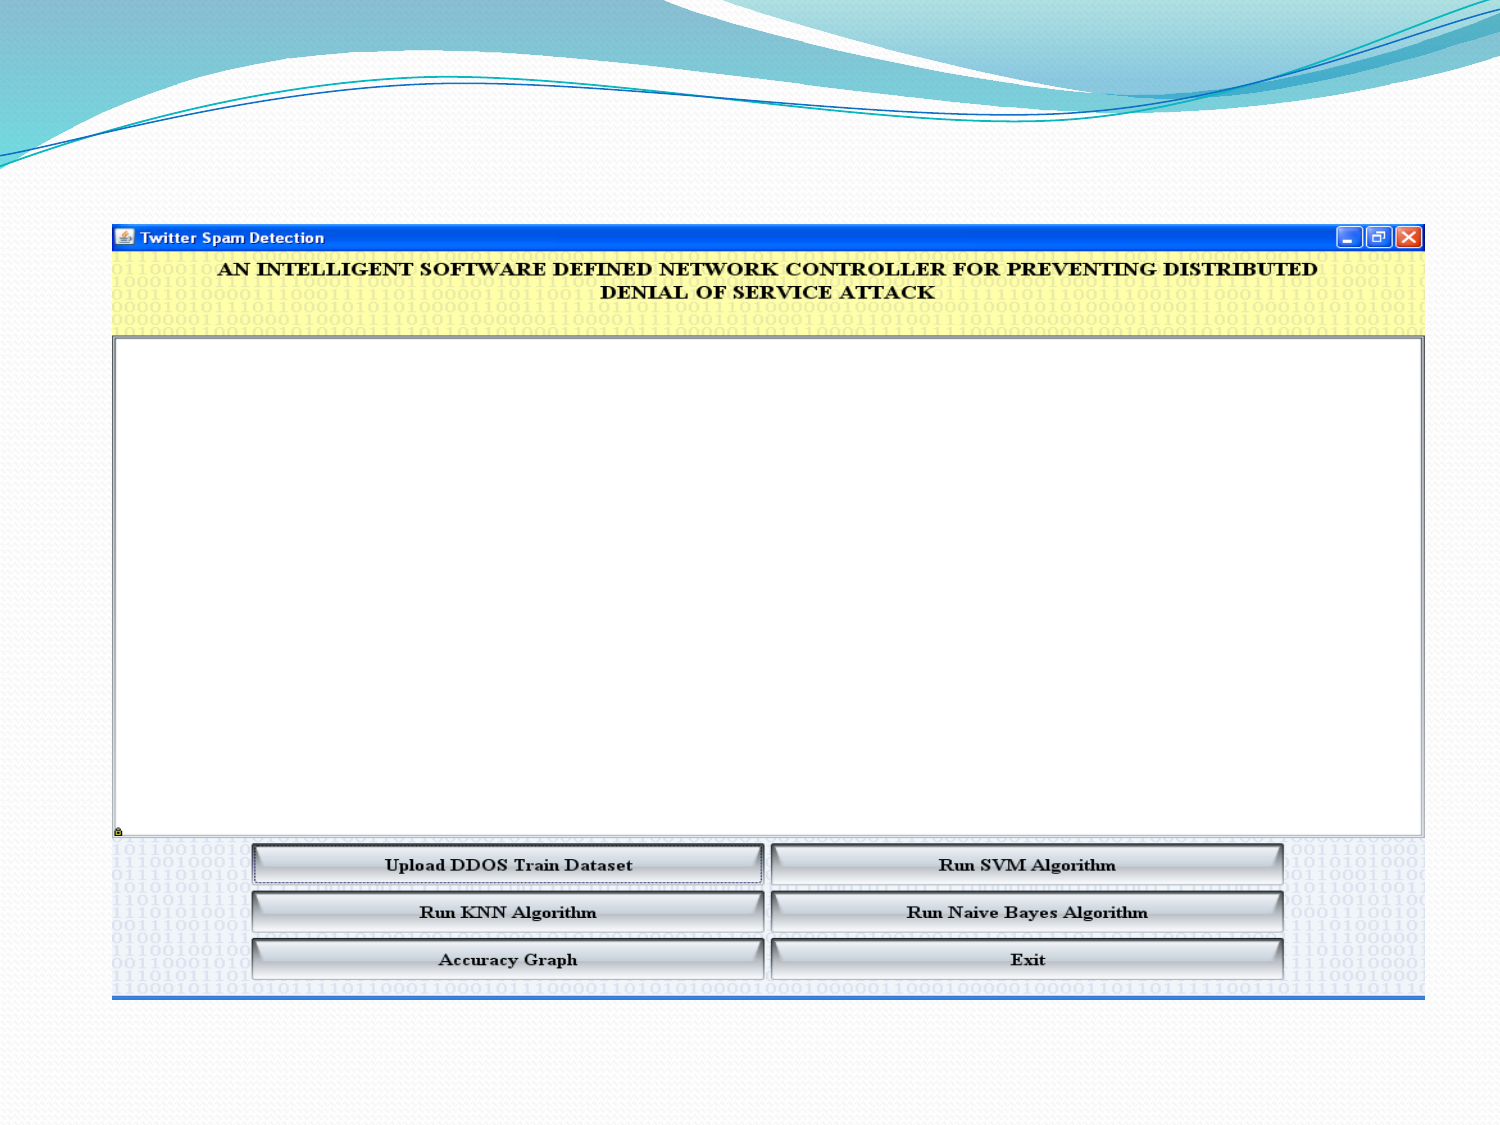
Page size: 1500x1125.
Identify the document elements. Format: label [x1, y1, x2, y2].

picture [112, 224, 1426, 1001]
title [75, 115, 1425, 213]
